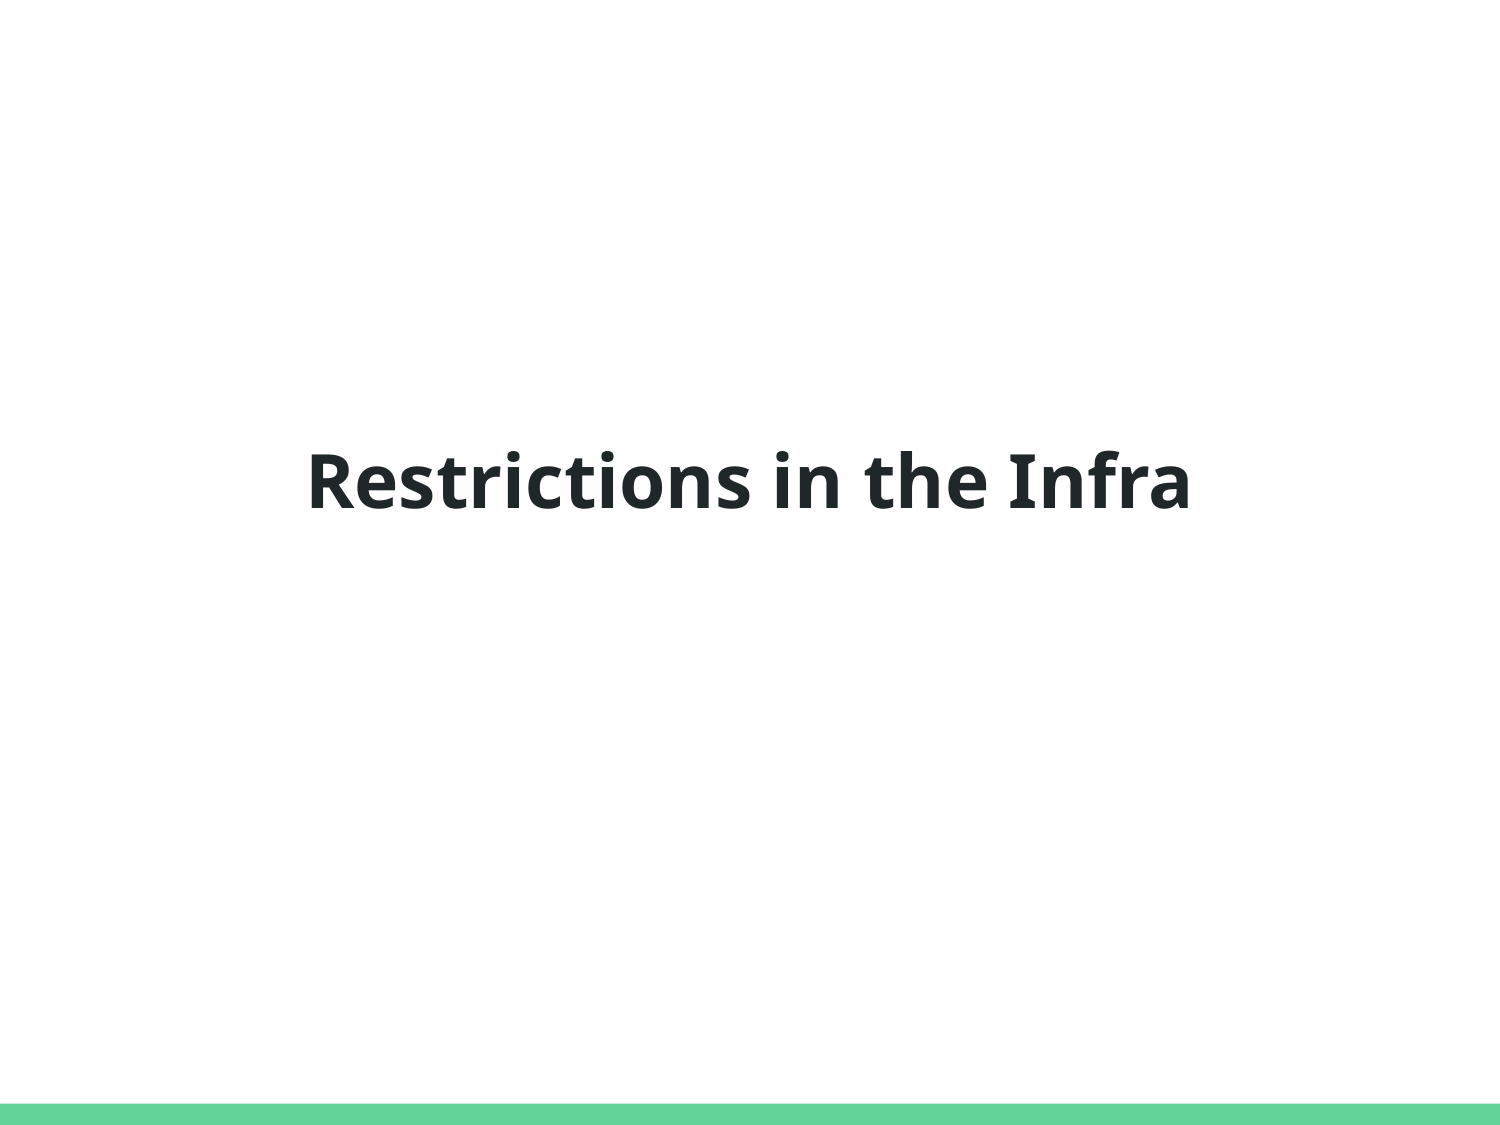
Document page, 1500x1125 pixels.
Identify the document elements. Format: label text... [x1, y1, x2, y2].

title Restrictions in the Infra [51, 418, 1449, 544]
